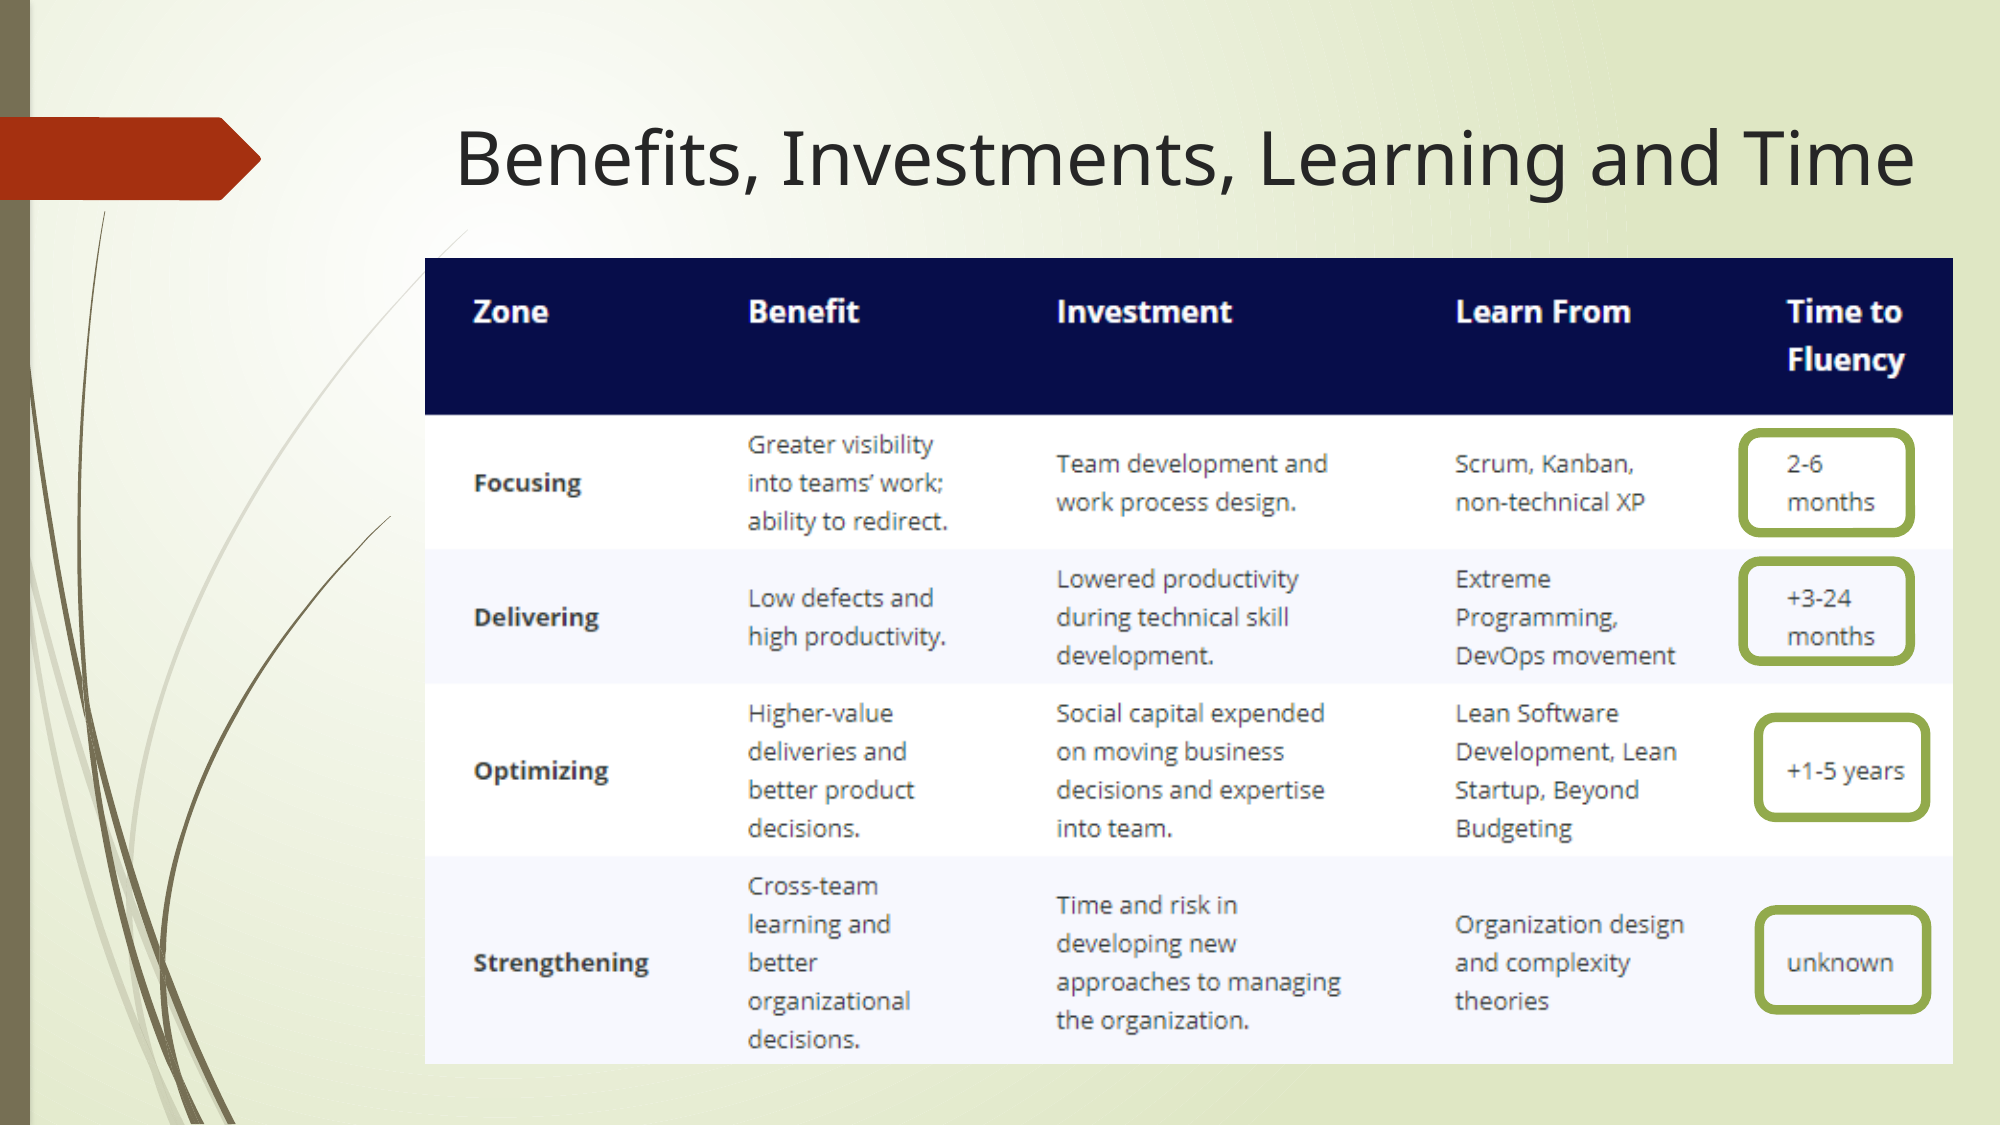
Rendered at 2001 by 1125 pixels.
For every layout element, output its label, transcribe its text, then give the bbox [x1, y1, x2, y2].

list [425, 258, 1954, 1064]
title Benefits, Investments, Learning and Time [372, 102, 2000, 313]
